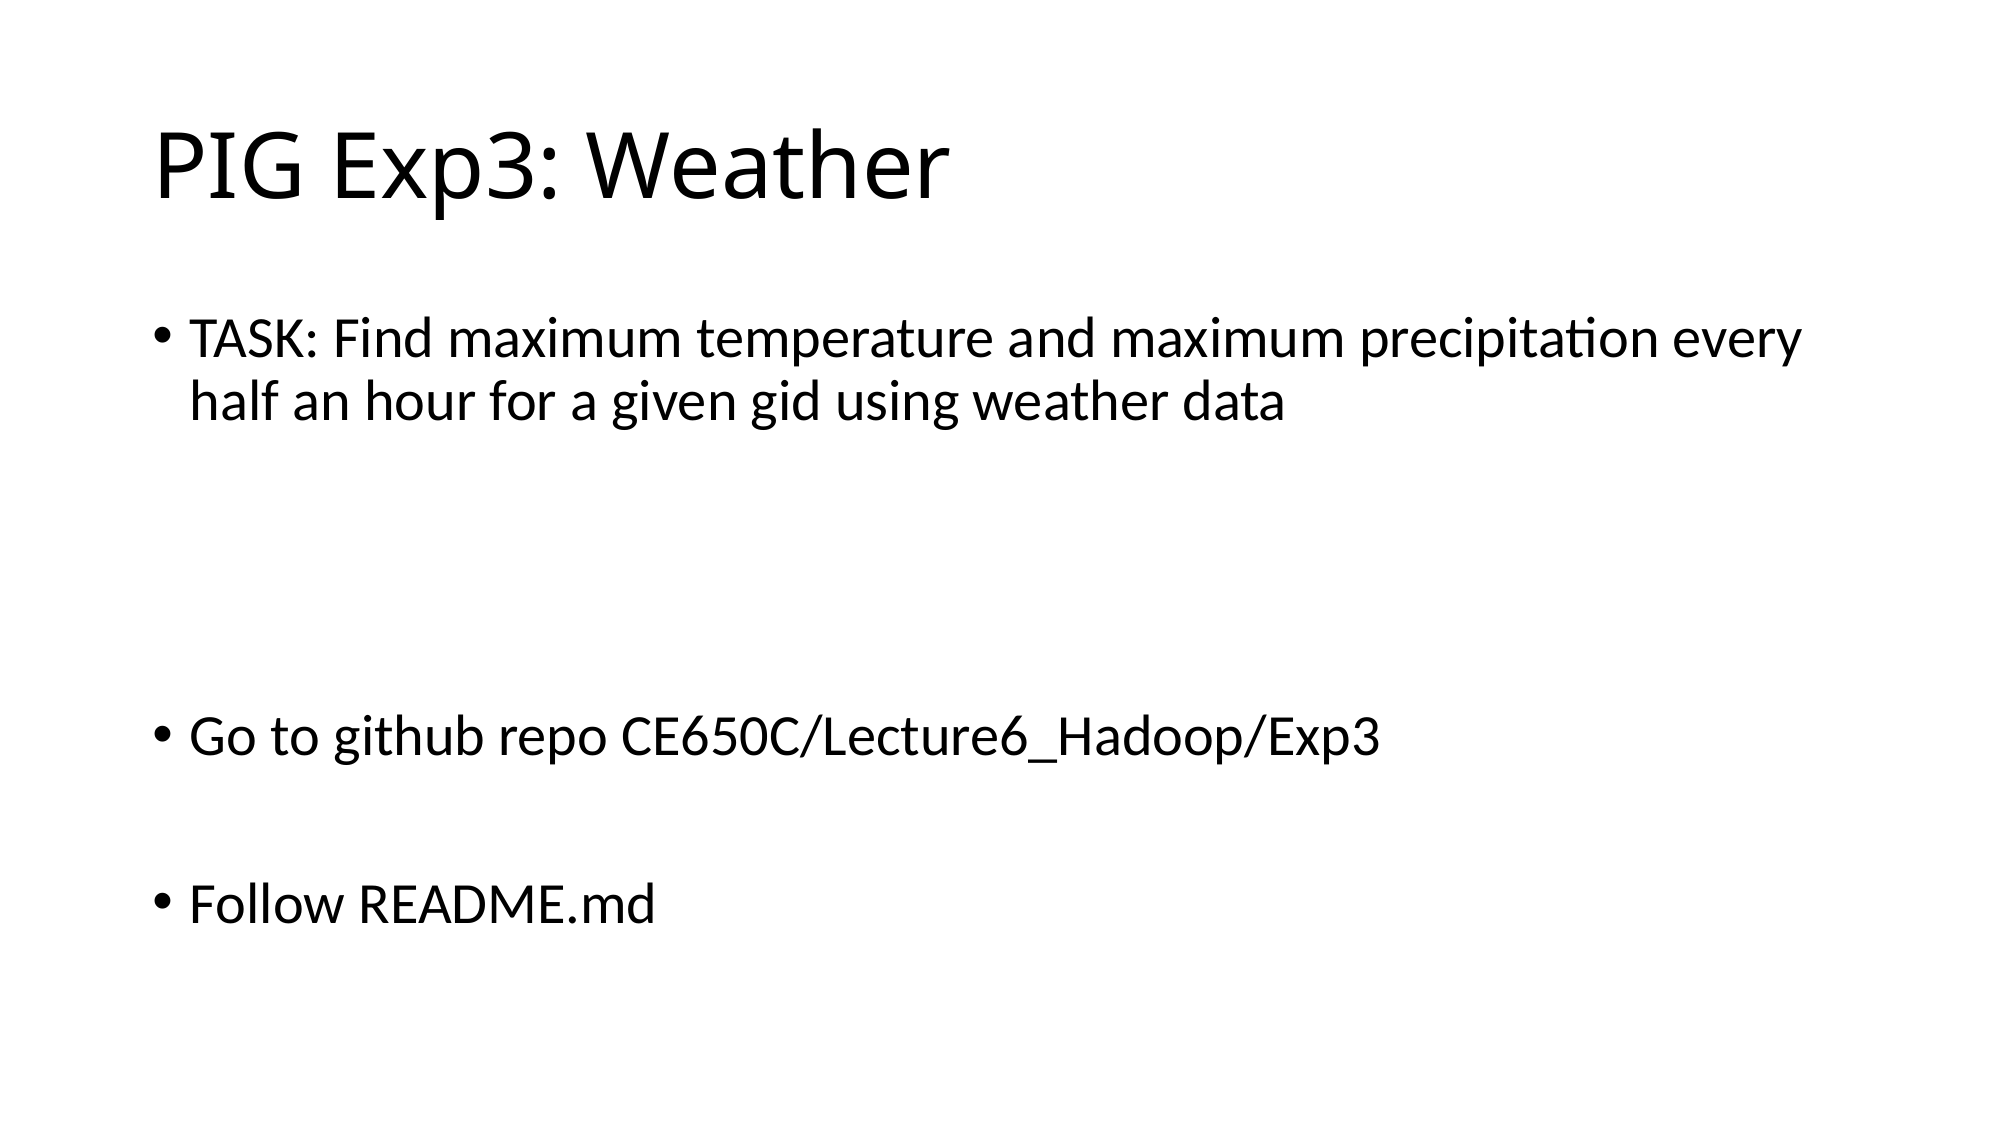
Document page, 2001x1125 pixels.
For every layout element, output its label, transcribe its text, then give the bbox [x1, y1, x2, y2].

title PIG Exp3: Weather [137, 59, 1863, 278]
list TASK: Find maximum temperature and maximum precipitation every half an hour for a given gid using weather data Go to github repo CE650C/Lecture6_Hadoop/Exp3 Follow README.md [137, 299, 1863, 1014]
